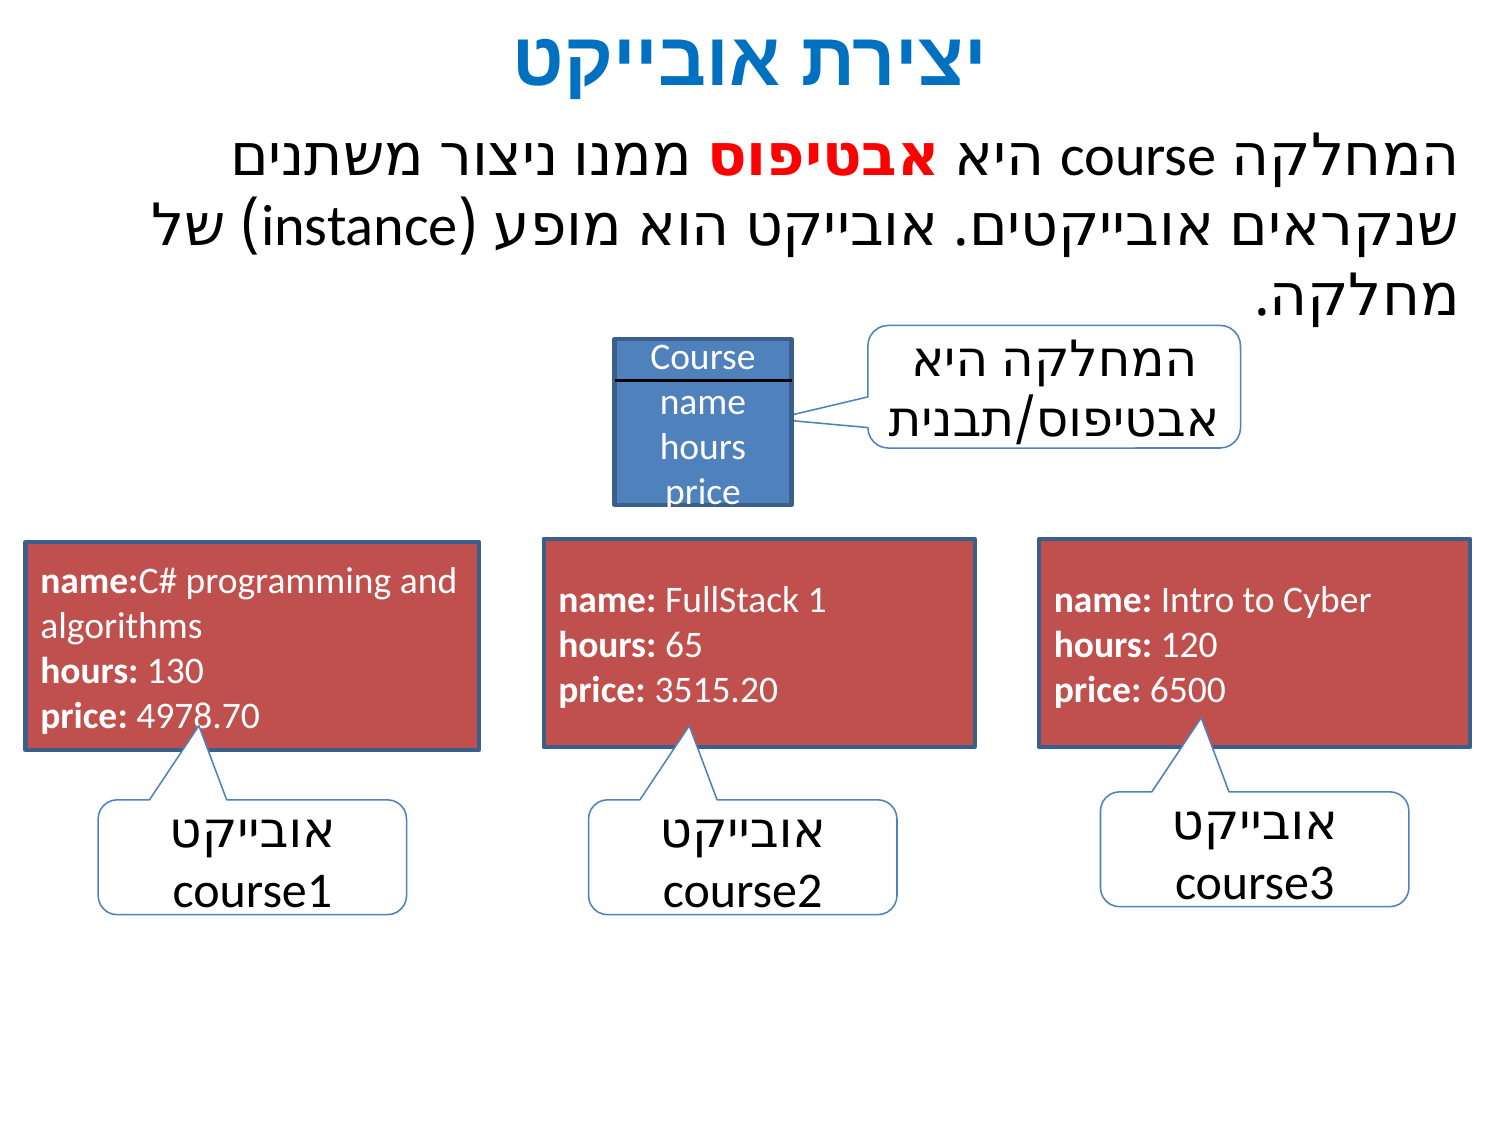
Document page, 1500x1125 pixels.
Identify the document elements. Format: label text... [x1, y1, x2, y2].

text_box המחלקה course היא אבטיפוס ממנו ניצור משתנים שנקראים אובייקטים. אובייקט הוא מופע (instance) של מחלקה. [25, 109, 1475, 335]
text_box name: Intro to Cyber hours: 120 price: 6500 [1037, 537, 1472, 749]
text_box אובייקט course1 [98, 725, 407, 915]
text_box המחלקה היא אבטיפוס/תבנית [794, 325, 1241, 449]
text_box אובייקט course3 [1100, 717, 1409, 907]
title יצירת אובייקט [135, 0, 1365, 109]
text_box אובייקט course2 [588, 725, 897, 915]
text_box name:C# programming and algorithms hours: 130 price: 4978.70 [23, 540, 481, 752]
text_box Course name hours price [612, 337, 794, 507]
text_box name: FullStack 1 hours: 65 price: 3515.20 [542, 537, 977, 749]
